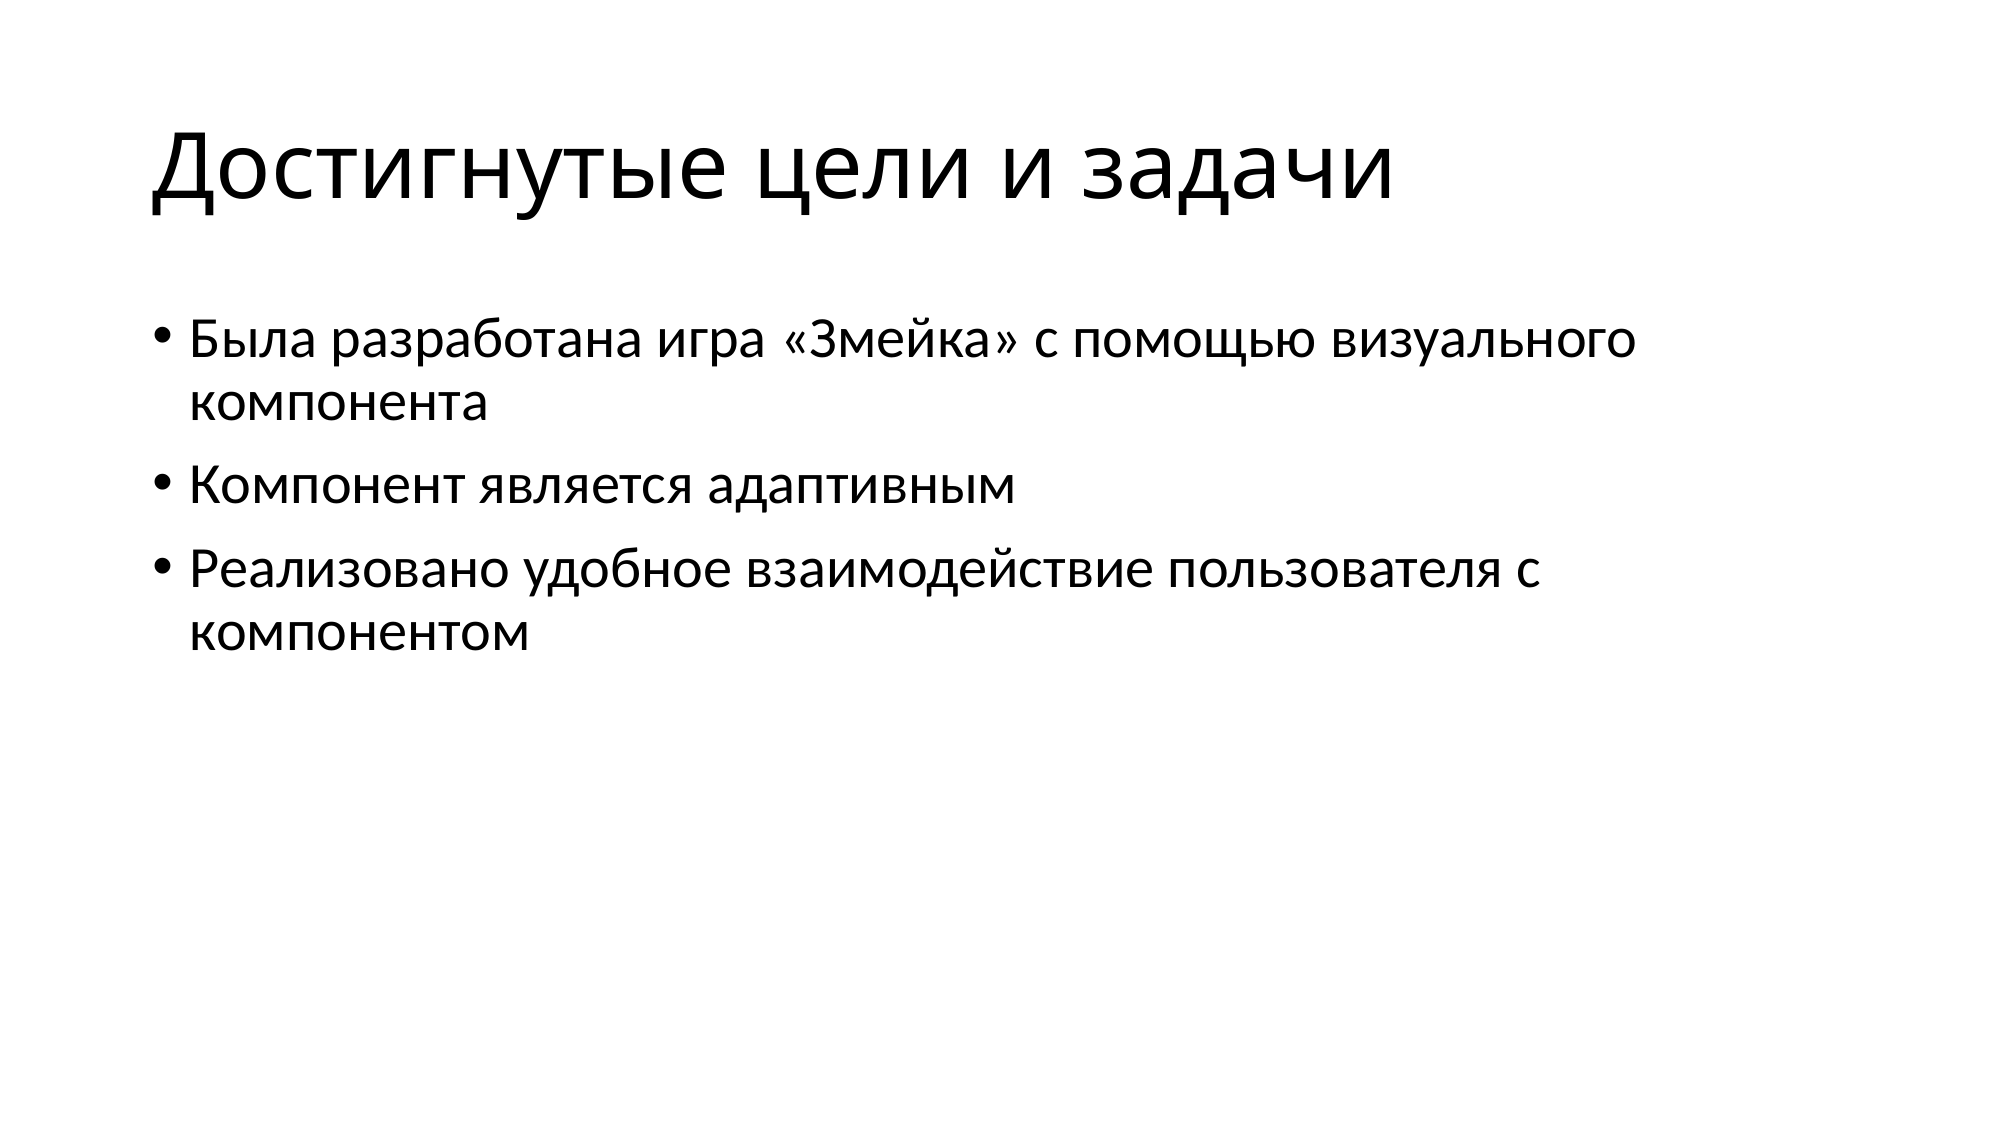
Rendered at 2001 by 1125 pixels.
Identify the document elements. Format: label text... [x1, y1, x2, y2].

title Достигнутые цели и задачи [137, 59, 1863, 278]
list Была разработана игра «Змейка» с помощью визуального компонента Компонент является адаптивным Реализовано удобное взаимодействие пользователя с компонентом [137, 299, 1863, 1014]
